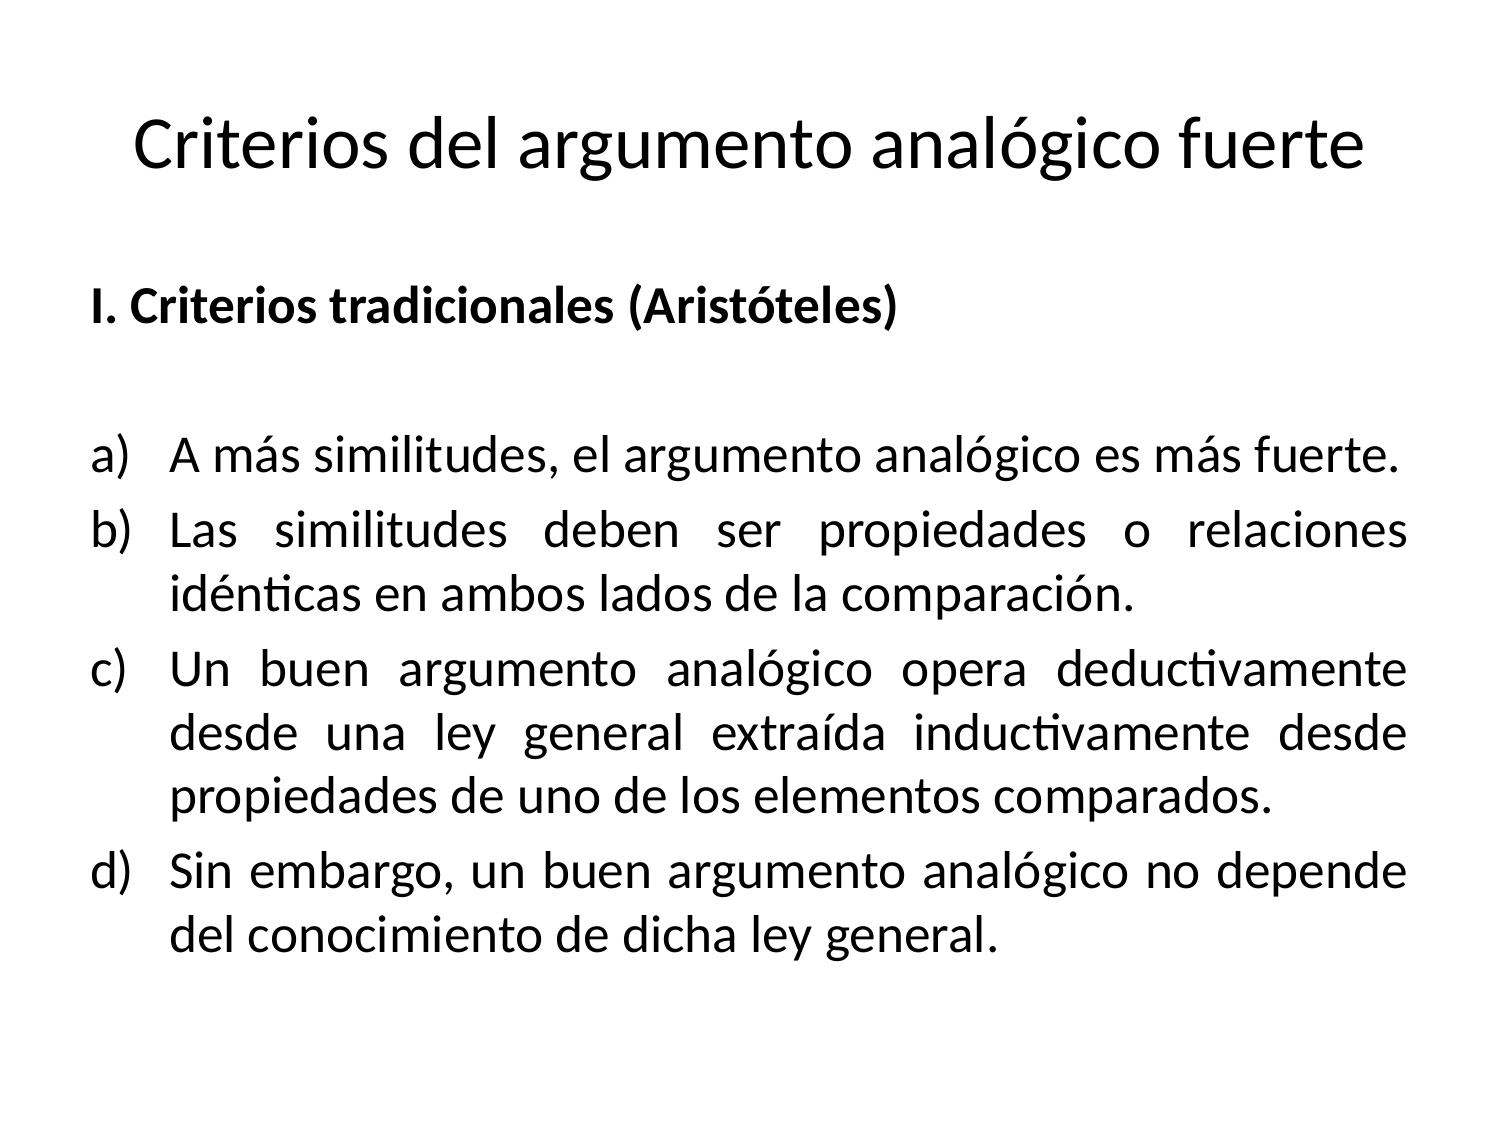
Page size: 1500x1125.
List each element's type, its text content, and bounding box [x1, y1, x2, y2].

list I. Criterios tradicionales (Aristóteles) A más similitudes, el argumento analógico es más fuerte. Las similitudes deben ser propiedades o relaciones idénticas en ambos lados de la comparación. Un buen argumento analógico opera deductivamente desde una ley general extraída inductivamente desde propiedades de uno de los elementos comparados. Sin embargo, un buen argumento analógico no depende del conocimiento de dicha ley general. [75, 262, 1425, 1005]
title Criterios del argumento analógico fuerte [75, 45, 1425, 233]
